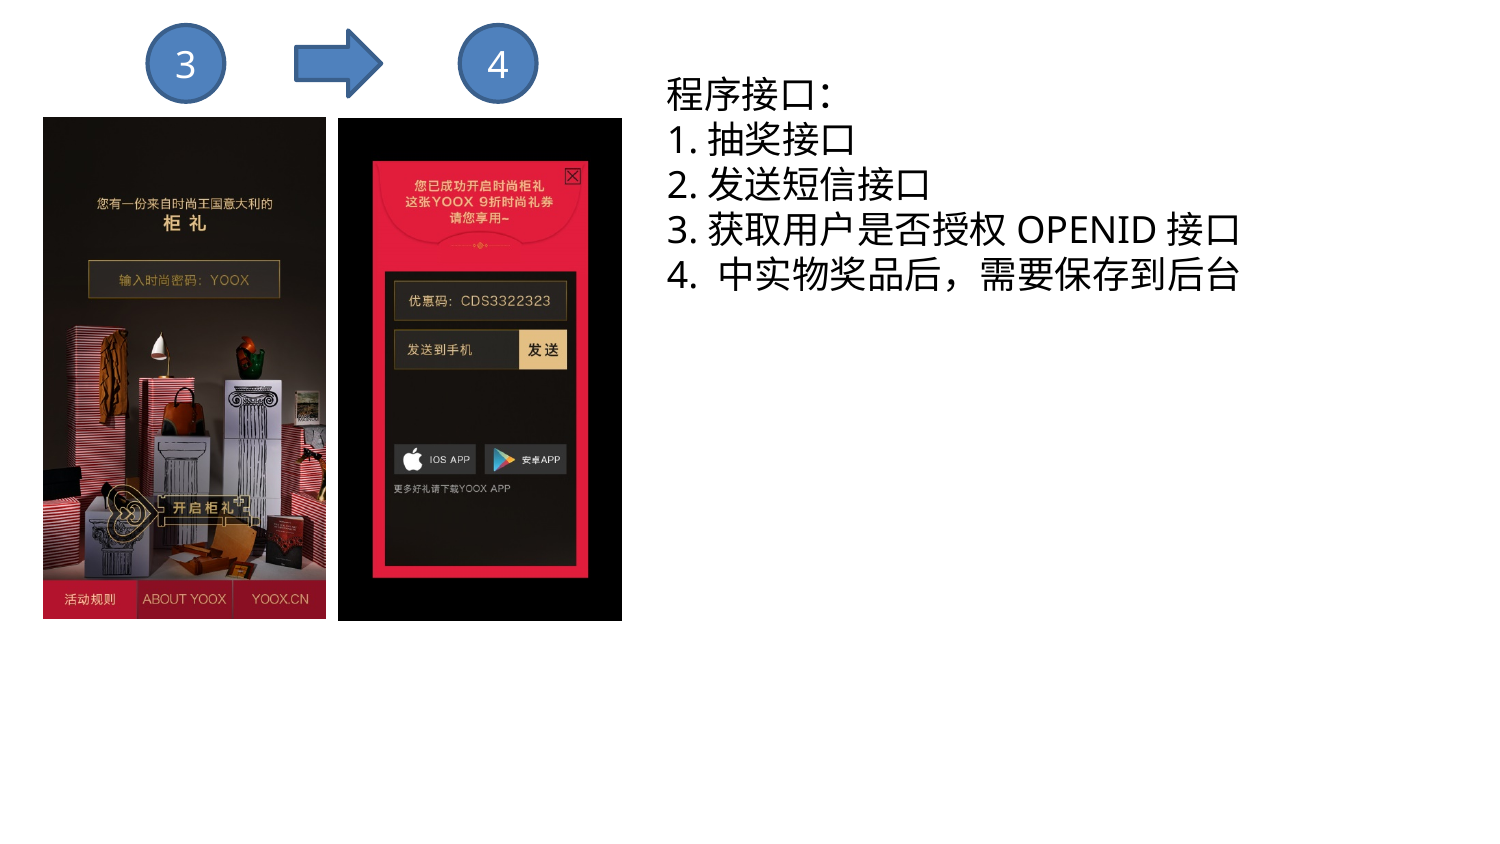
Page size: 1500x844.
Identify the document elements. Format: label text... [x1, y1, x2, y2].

text_box 3 [145, 22, 227, 104]
text_box [294, 28, 384, 99]
text_box 4 [457, 22, 539, 104]
picture [338, 118, 622, 621]
text_box 程序接口： 1.抽奖接口 2.发送短信接口 3.获取用户是否授权OPENID接口 4. 中实物奖品后，需要保存到后台 [652, 63, 1266, 304]
picture [43, 116, 327, 619]
